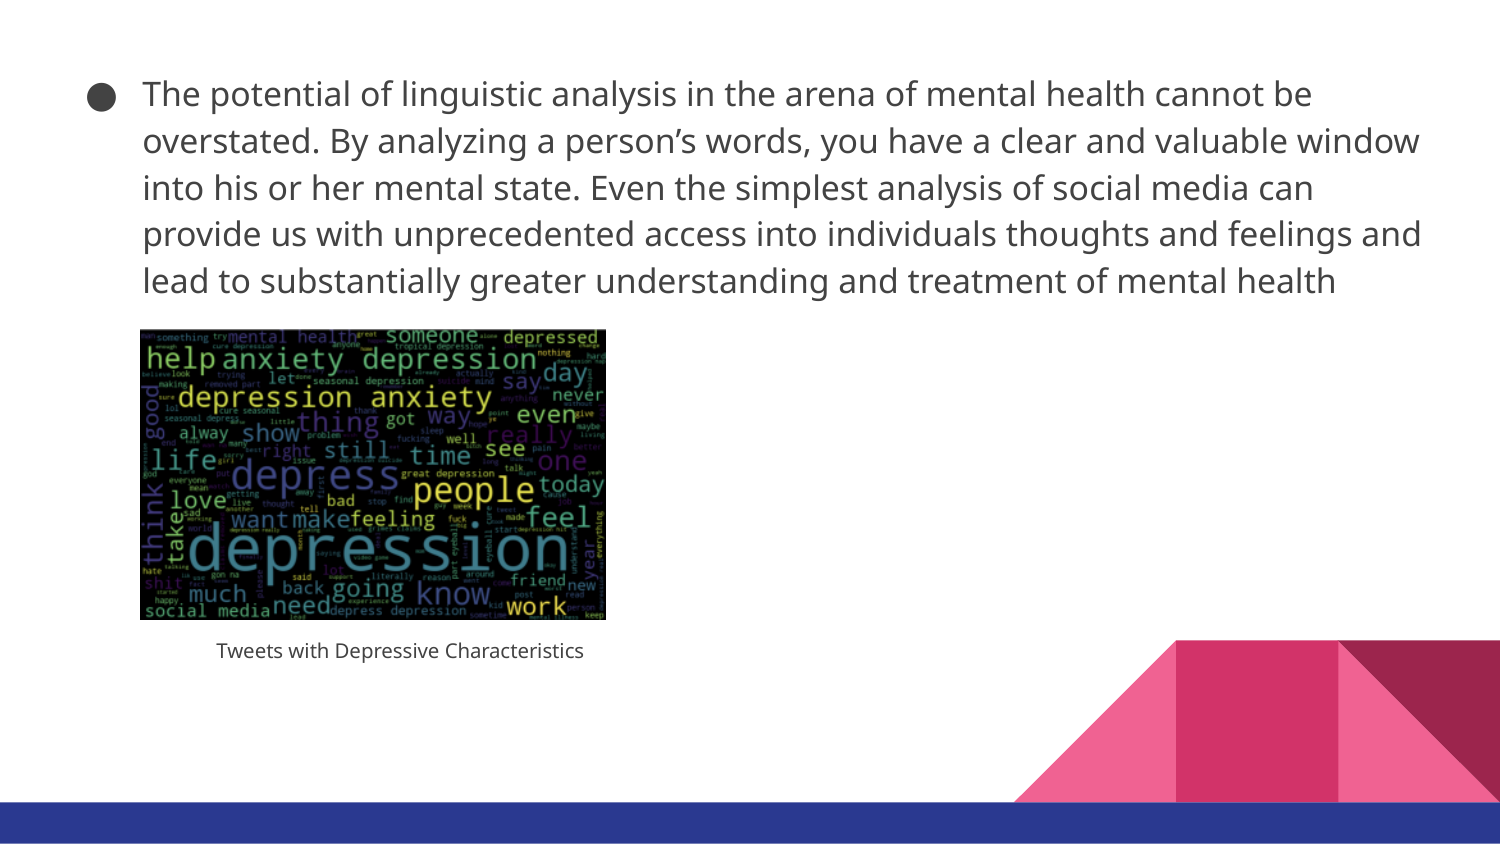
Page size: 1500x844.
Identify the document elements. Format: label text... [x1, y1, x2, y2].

list The potential of linguistic analysis in the arena of mental health cannot be overstated. By analyzing a person’s words, you have a clear and valuable window into his or her mental state. Even the simplest analysis of social media can provide us with unprecedented access into individuals thoughts and feelings and lead to substantially greater understanding and treatment of mental health Tweets with Depressive Characteristics [51, 51, 1449, 750]
picture [139, 328, 606, 621]
